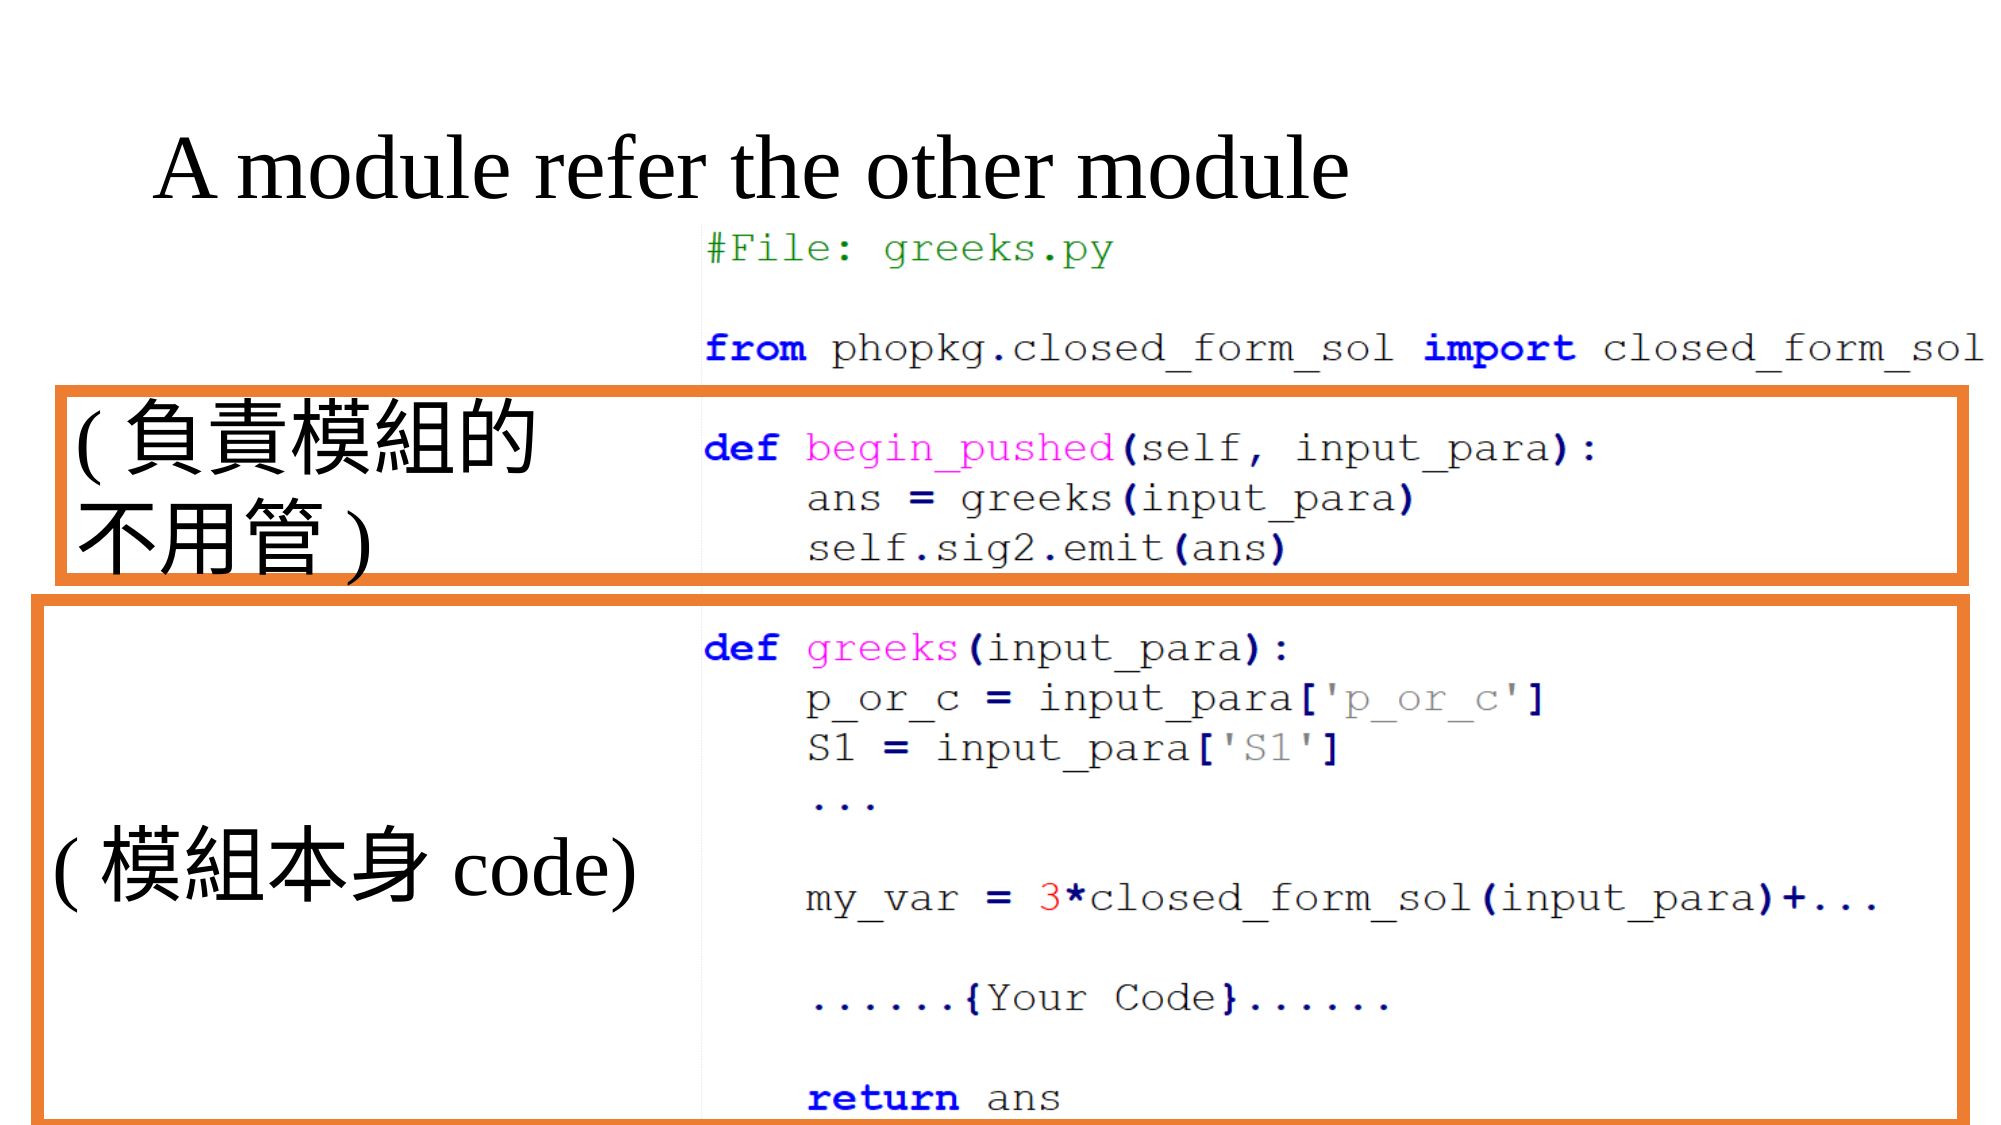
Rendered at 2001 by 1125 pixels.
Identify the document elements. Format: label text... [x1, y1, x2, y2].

picture [701, 224, 1987, 1125]
text_box (負責模組的 不用管) [60, 390, 701, 581]
title A module refer the other module [137, 59, 1863, 278]
text_box (模組本身code) [36, 599, 701, 1125]
